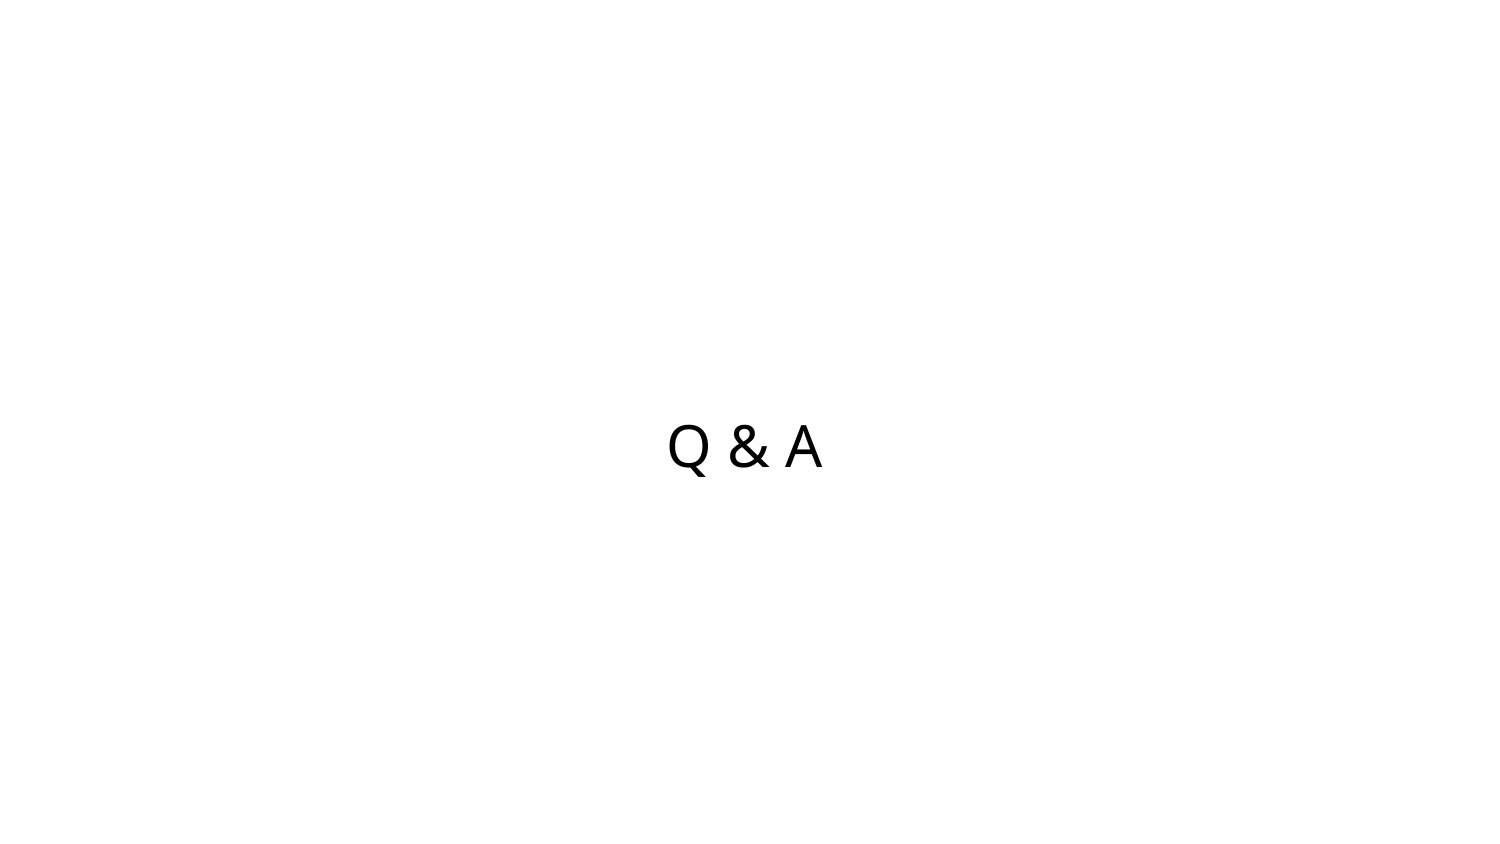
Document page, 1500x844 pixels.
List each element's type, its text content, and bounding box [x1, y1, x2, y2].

title Q & A [651, 393, 1500, 488]
